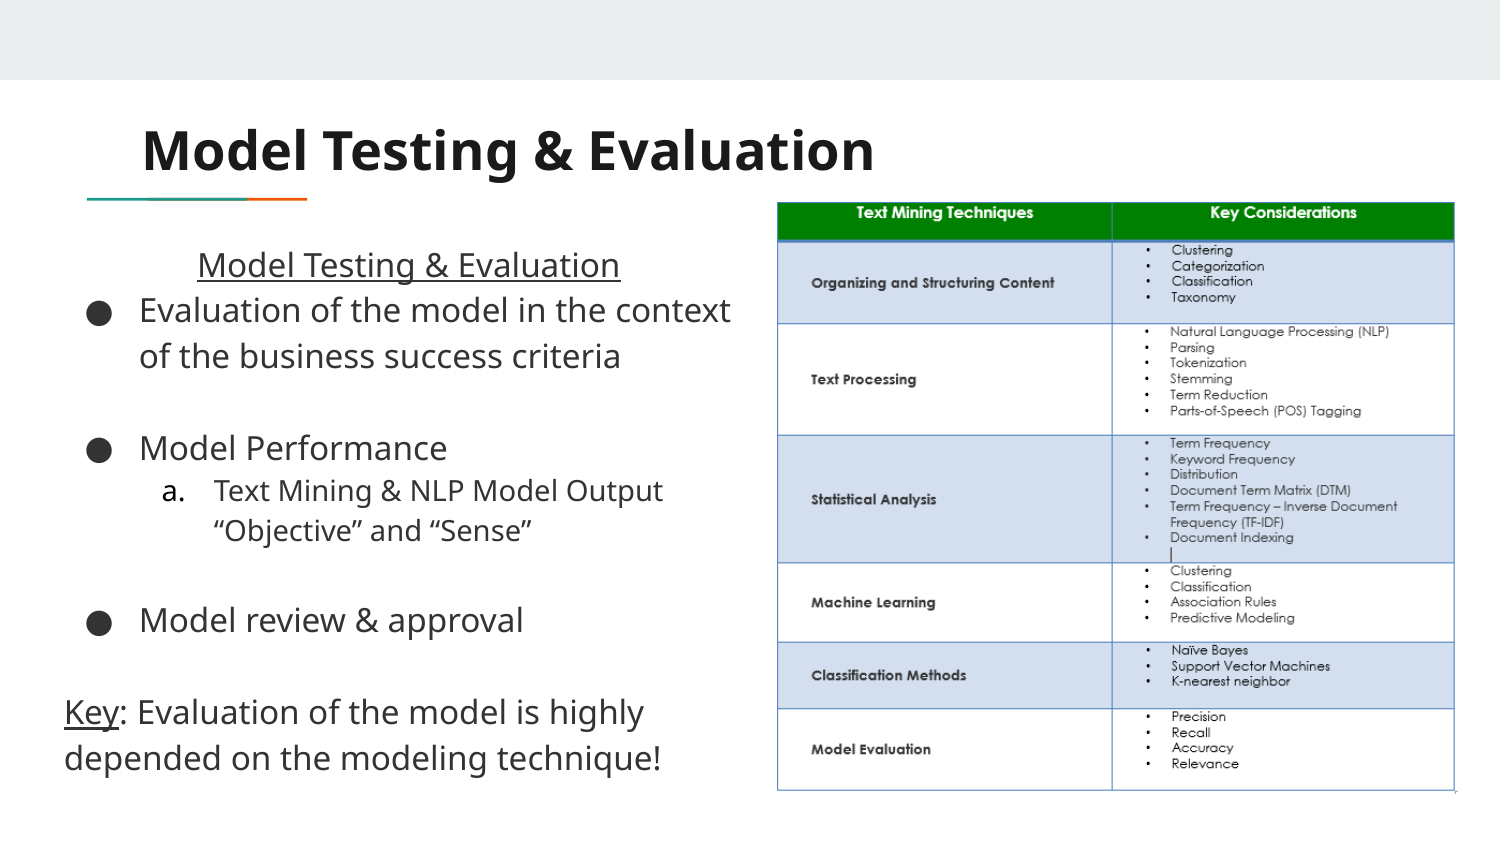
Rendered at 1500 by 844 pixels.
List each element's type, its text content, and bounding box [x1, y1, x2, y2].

text_box Model Testing & Evaluation Evaluation of the model in the context of the business success criteria Model Performance Text Mining & NLP Model Output “Objective” and “Sense” Model review & approval Key: Evaluation of the model is highly depended on the modeling technique! [48, 228, 770, 768]
title Model Testing & Evaluation [126, 101, 1388, 190]
picture [776, 202, 1458, 794]
